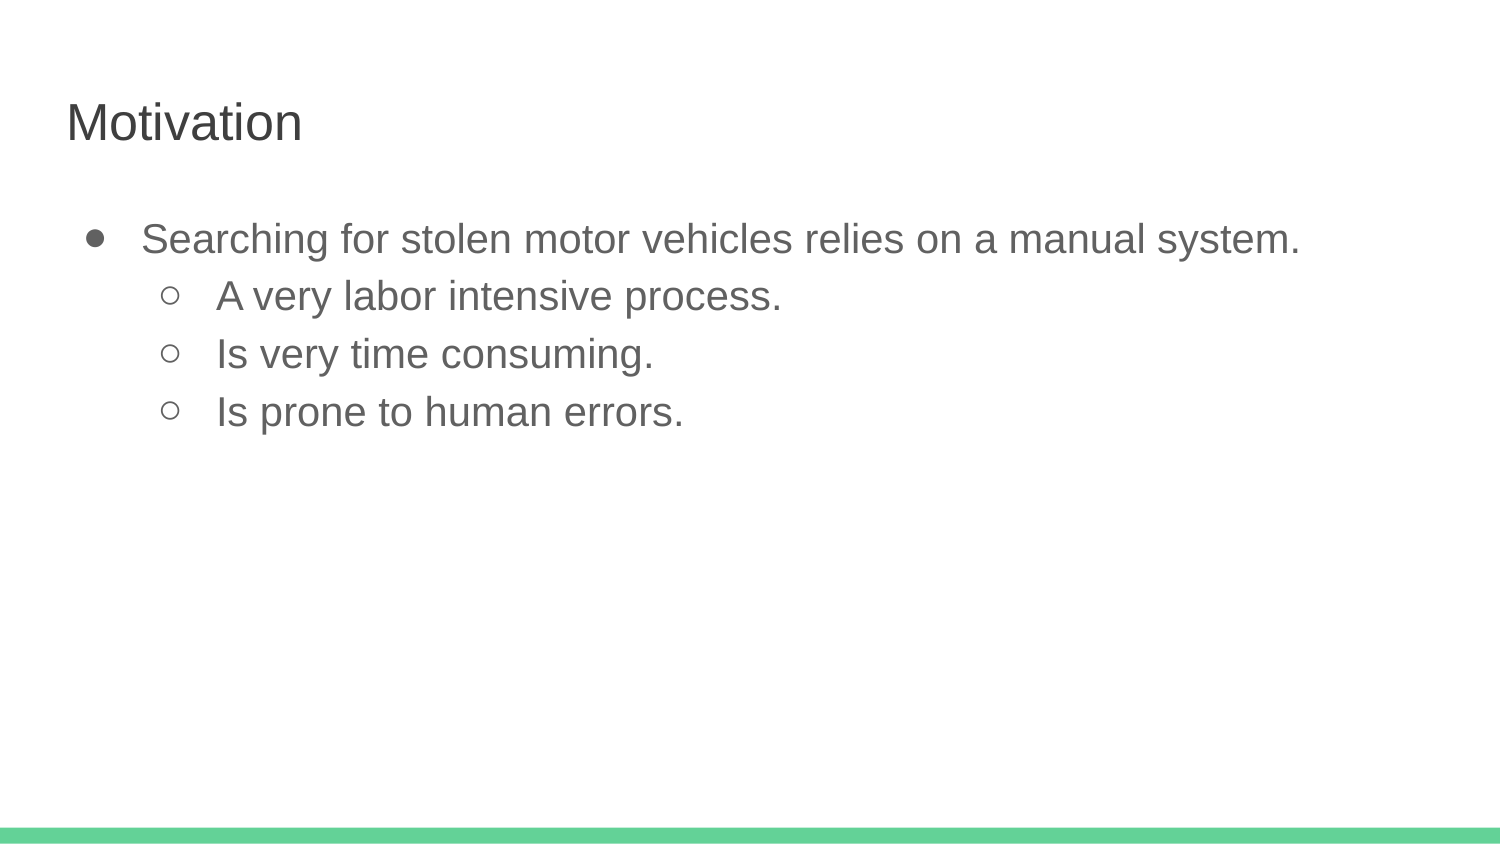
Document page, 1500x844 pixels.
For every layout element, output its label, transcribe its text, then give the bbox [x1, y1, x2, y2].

title Motivation [51, 72, 1449, 167]
list Searching for stolen motor vehicles relies on a manual system. A very labor intensive process. Is very time consuming. Is prone to human errors. [51, 189, 1449, 750]
